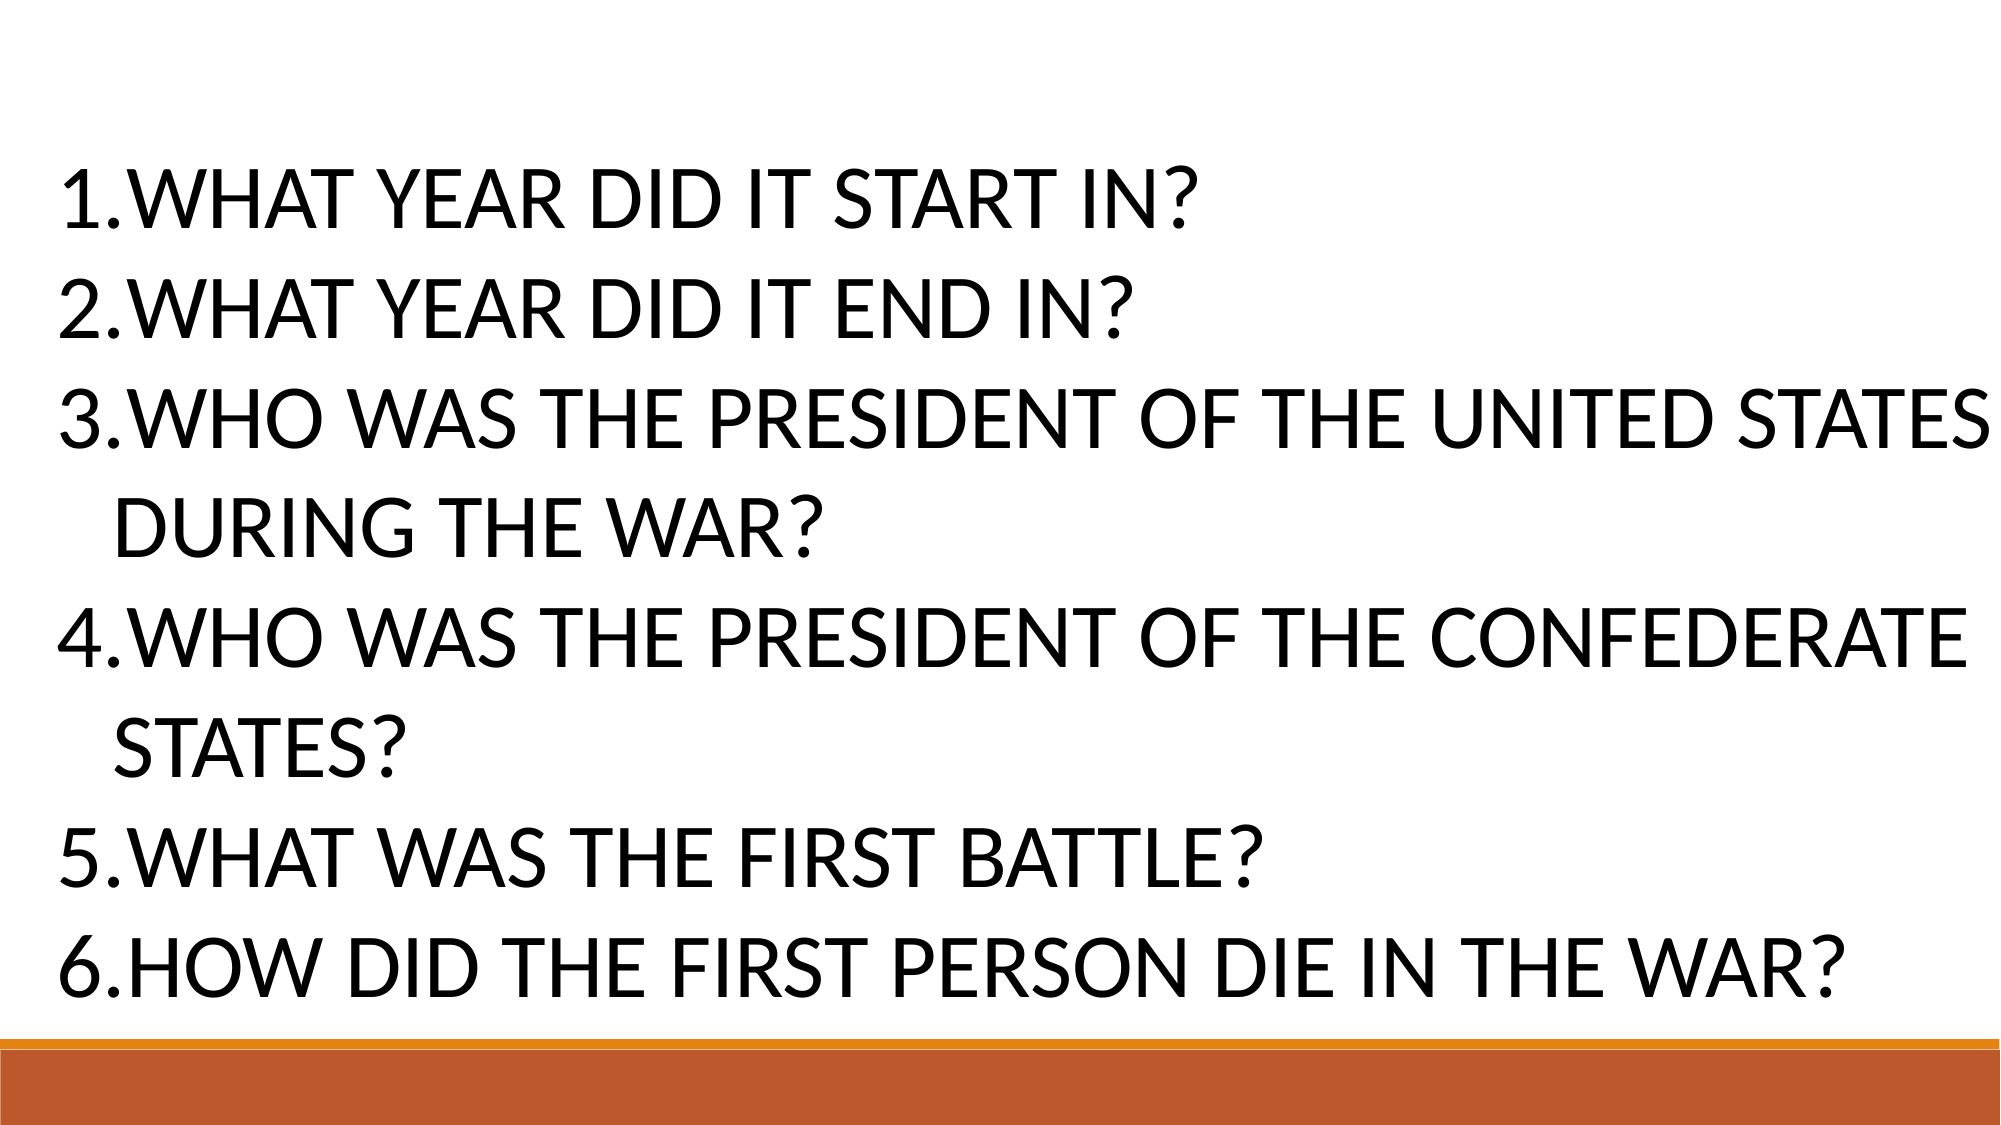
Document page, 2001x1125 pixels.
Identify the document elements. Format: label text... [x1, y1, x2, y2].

text_box WHAT YEAR DID IT START IN? WHAT YEAR DID IT END IN? WHO WAS THE PRESIDENT OF THE UNITED STATES DURING THE WAR? WHO WAS THE PRESIDENT OF THE CONFEDERATE STATES? WHAT WAS THE FIRST BATTLE? HOW DID THE FIRST PERSON DIE IN THE WAR? [41, 129, 2000, 1024]
